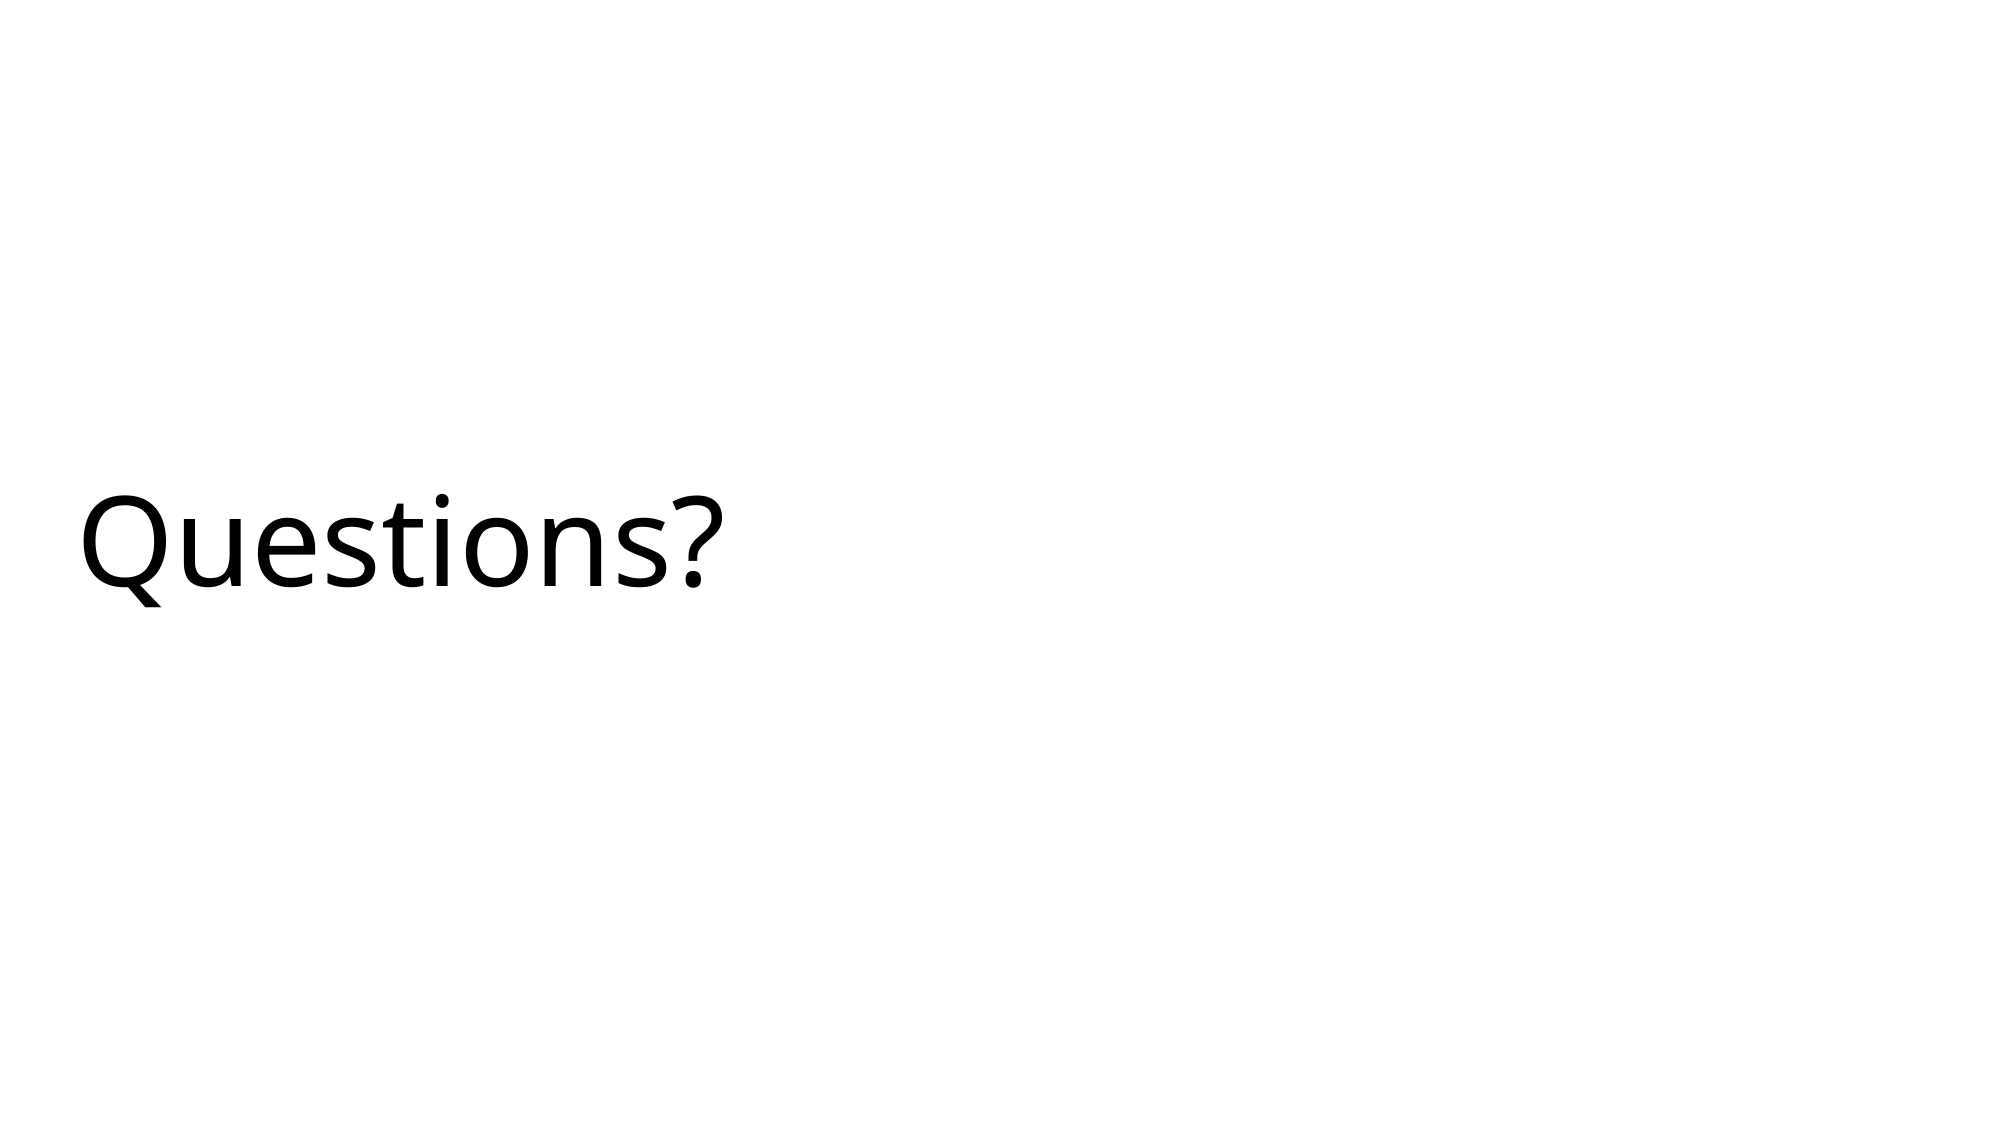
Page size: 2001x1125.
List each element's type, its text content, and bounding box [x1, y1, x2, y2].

title Questions? [61, 152, 1787, 621]
